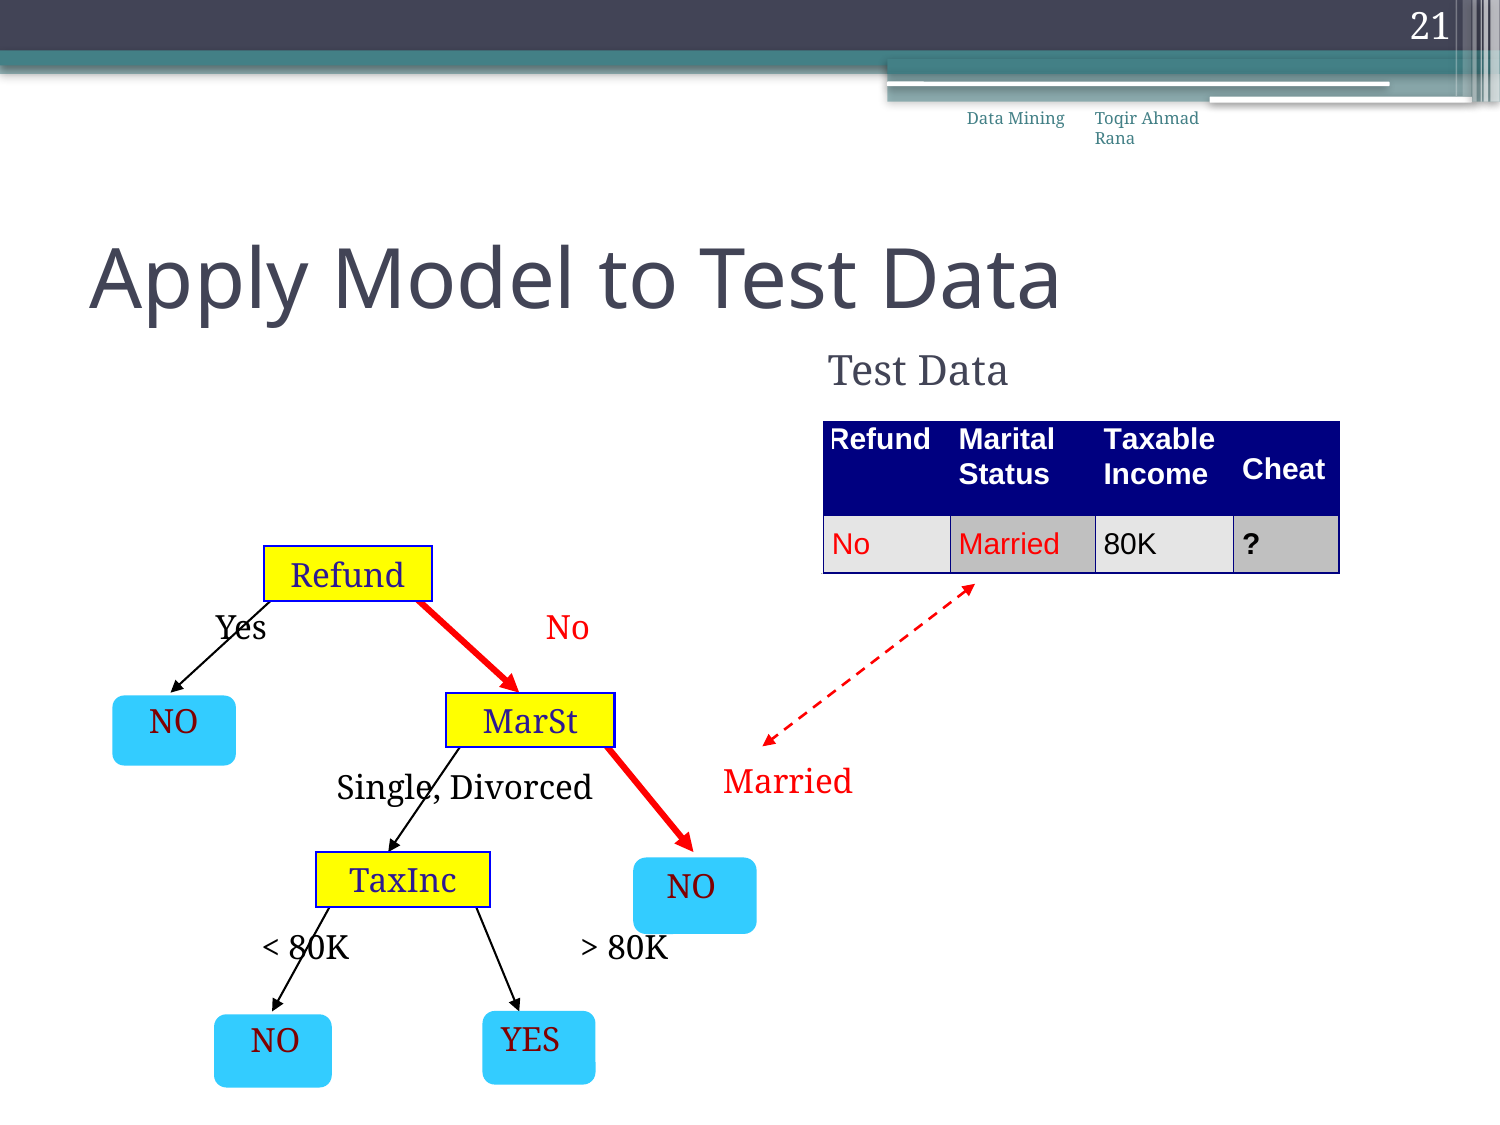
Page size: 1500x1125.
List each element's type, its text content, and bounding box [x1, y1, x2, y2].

text_box [272, 974, 293, 1011]
text_box > 80K [453, 918, 683, 974]
text_box No [418, 599, 605, 655]
slide_number 21 [1341, 0, 1466, 61]
text_box MarSt [446, 692, 615, 748]
text_box Yes [88, 599, 282, 655]
title Apply Model to Test Data [75, 187, 1425, 363]
text_box [388, 814, 415, 852]
text_box TaxInc [315, 852, 490, 907]
text_box [214, 1067, 332, 1088]
text_box Refund [263, 546, 432, 601]
text_box Single, Divorced [209, 759, 609, 814]
text_box [170, 655, 212, 692]
text_box [112, 748, 236, 766]
text_box NO [77, 692, 270, 748]
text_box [812, 421, 1362, 608]
text_box [762, 733, 777, 747]
text_box [633, 913, 757, 934]
text_box < 80K [133, 918, 364, 974]
text_box [482, 1016, 596, 1085]
footer Data Mining [862, 100, 1080, 176]
text_box Test Data [787, 346, 1050, 402]
text_box YES [468, 1010, 593, 1066]
slide_number Toqir Ahmad Rana [1080, 100, 1237, 176]
text_box [477, 655, 519, 692]
text_box NO [595, 857, 788, 913]
text_box NO [179, 1011, 372, 1067]
text_box [503, 974, 521, 1010]
text_box Married [595, 753, 877, 808]
text_box [657, 808, 694, 853]
